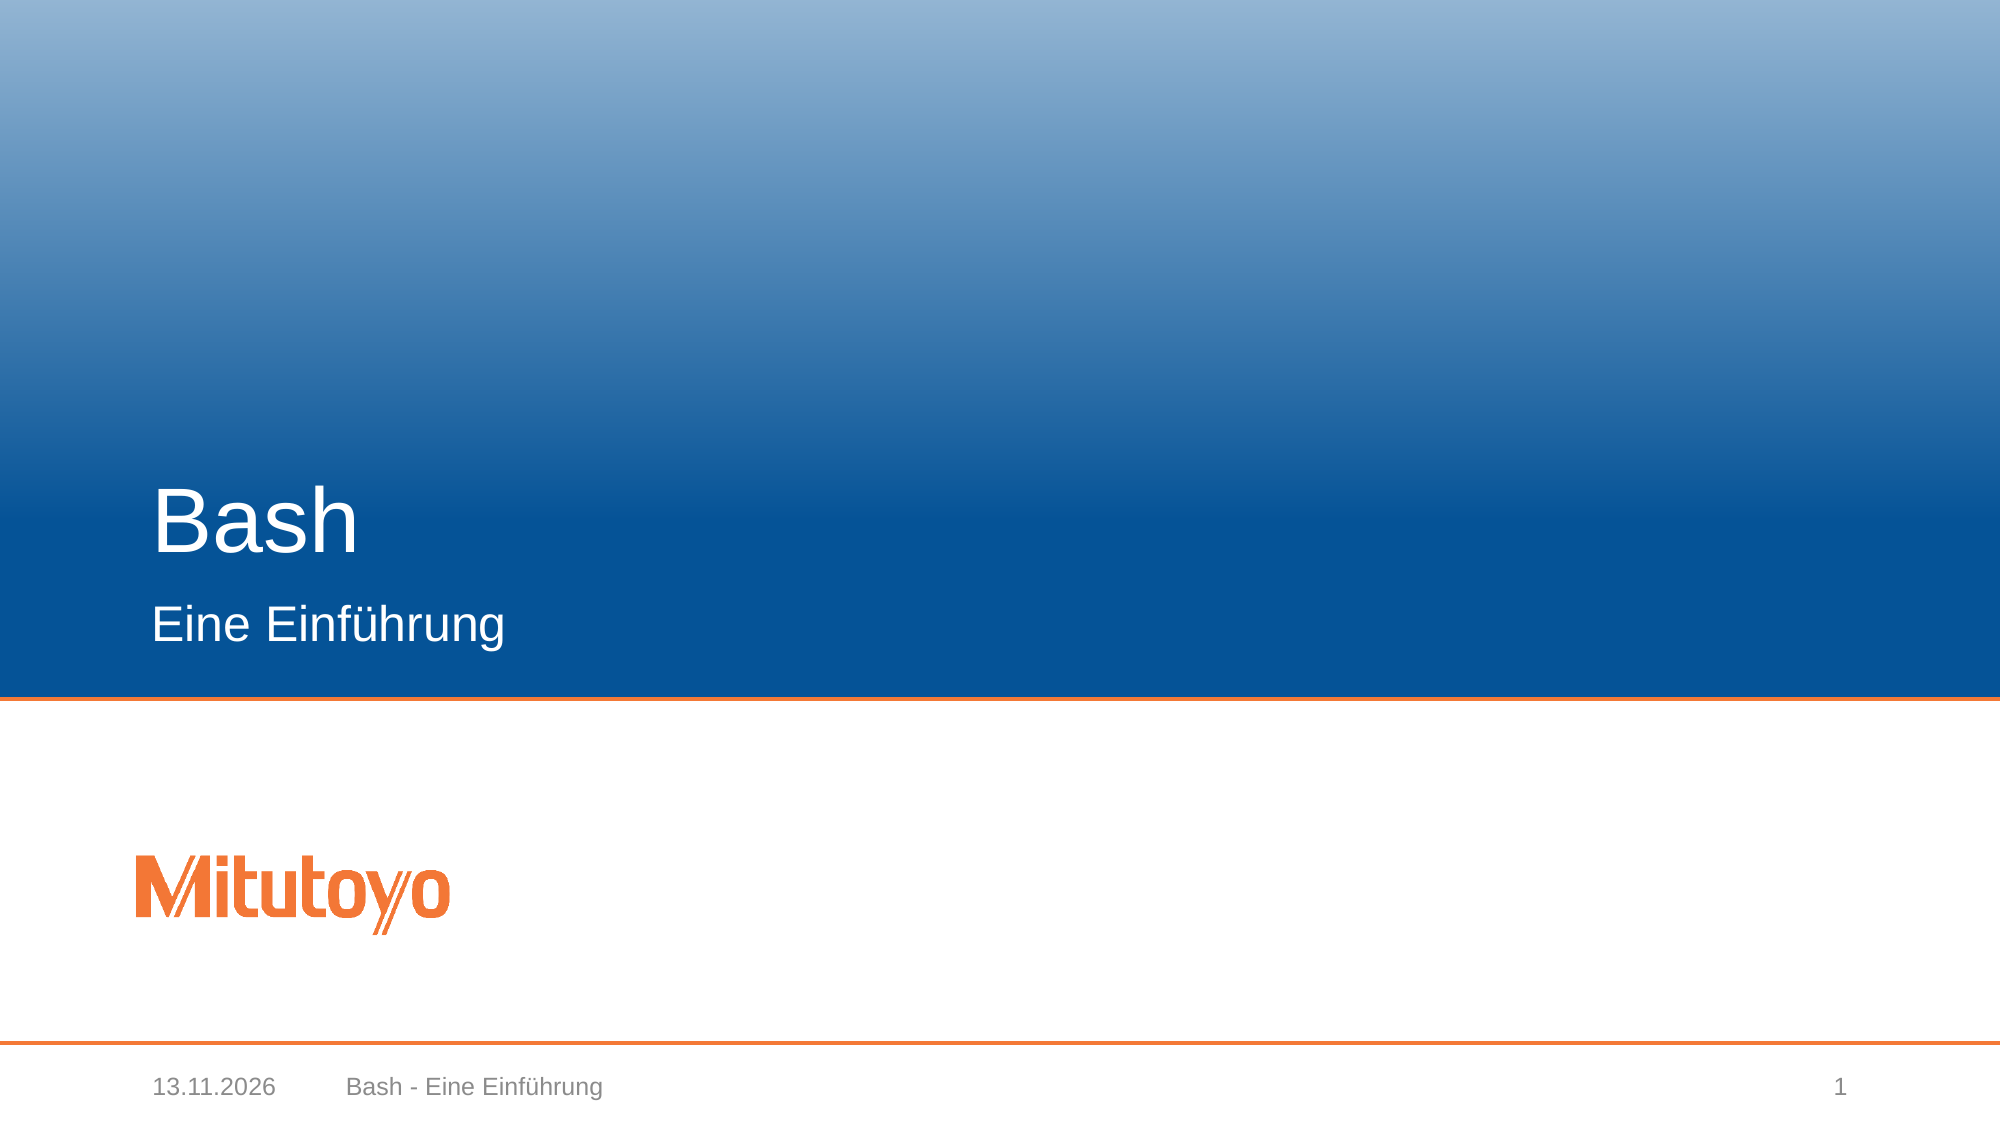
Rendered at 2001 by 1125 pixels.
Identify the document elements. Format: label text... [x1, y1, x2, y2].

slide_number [137, 1055, 313, 1116]
footer Bash - Eine Einführung [330, 1055, 1721, 1116]
title Bash [136, 188, 1863, 580]
slide_number 1 [1743, 1055, 1863, 1116]
subtitle Eine Einführung [136, 590, 1863, 700]
picture [111, 836, 469, 944]
